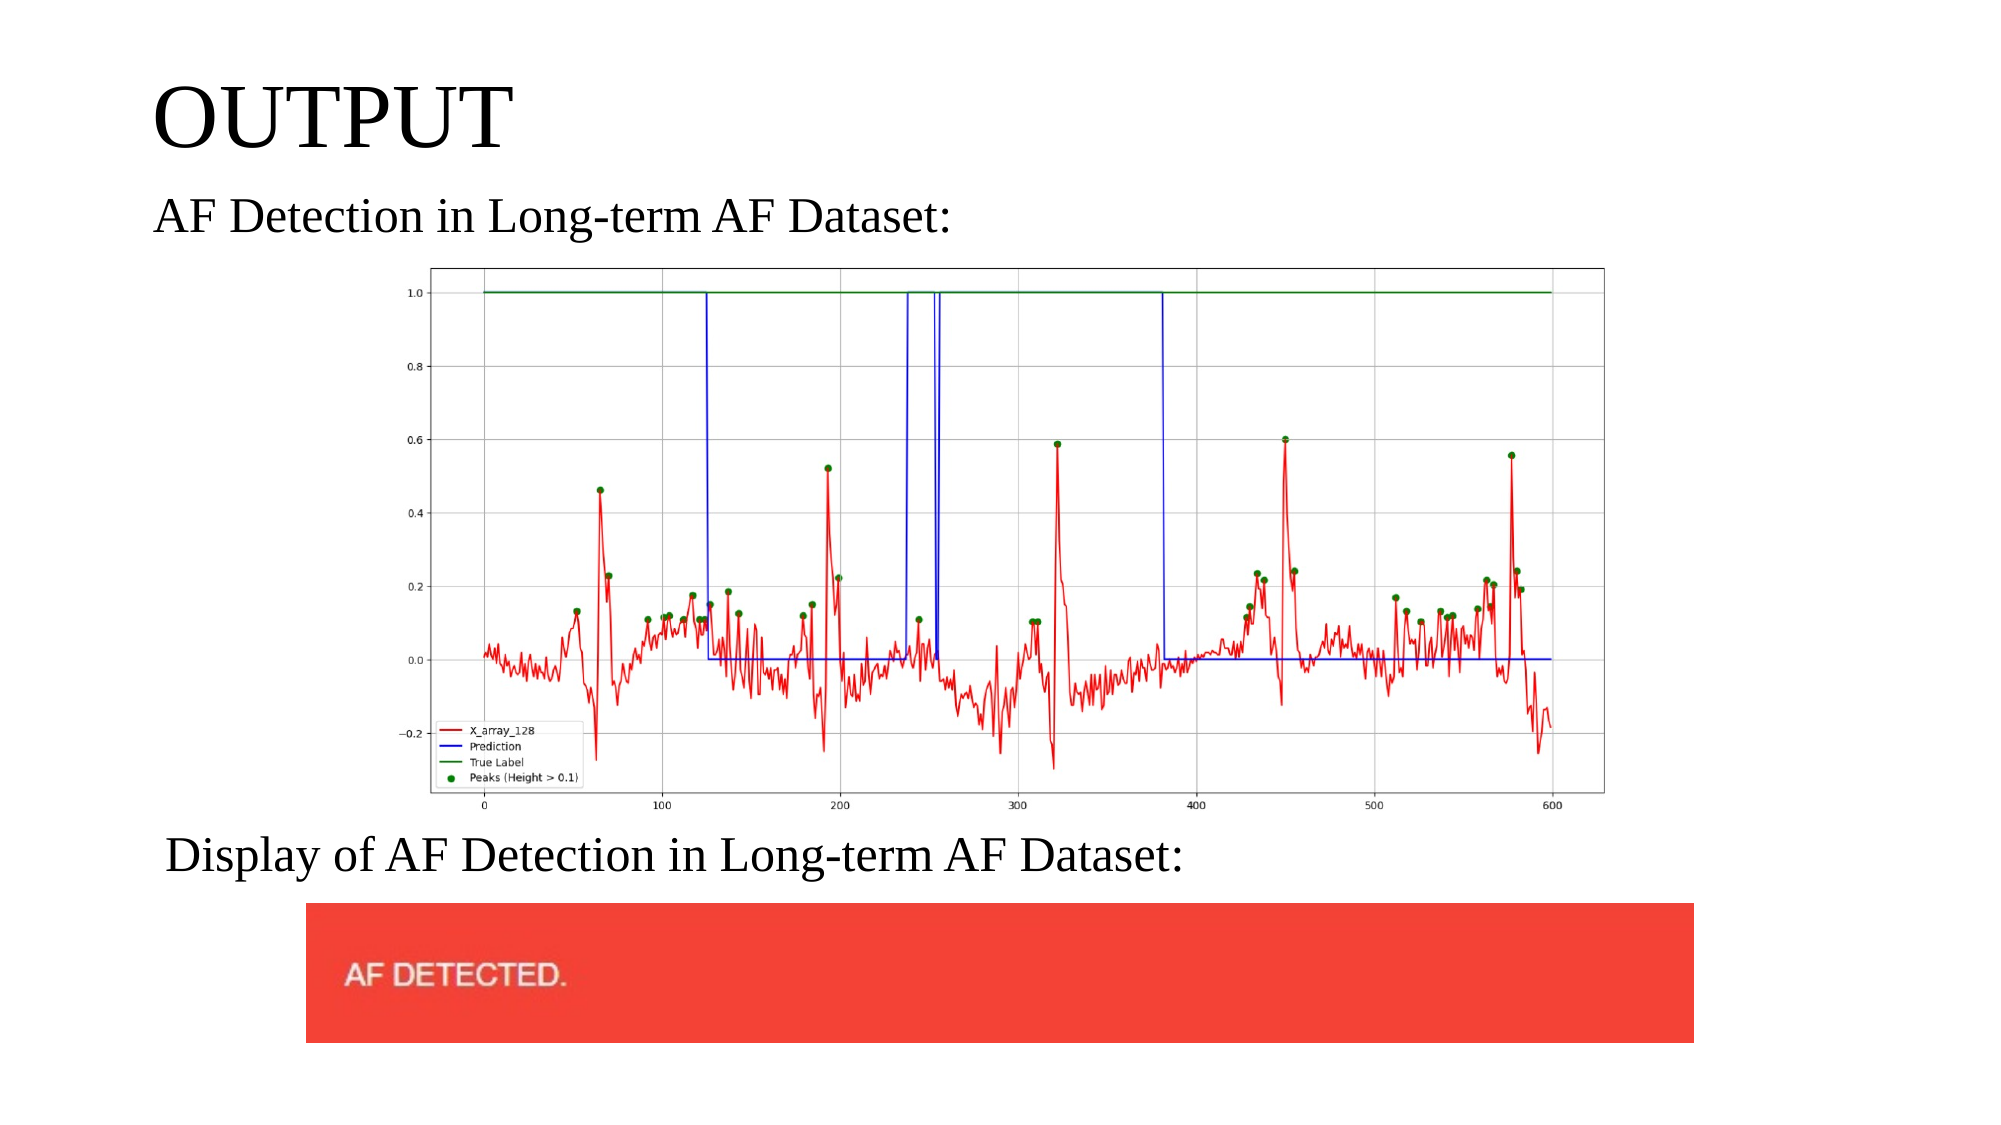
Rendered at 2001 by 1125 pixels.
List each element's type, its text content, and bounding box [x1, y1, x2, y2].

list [306, 903, 1694, 1043]
title OUTPUT [137, 9, 1863, 115]
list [390, 261, 1611, 818]
text_box Display of AF Detection in Long-term AF Dataset: [137, 754, 1863, 891]
list AF Detection in Long-term AF Dataset: [137, 115, 1863, 251]
